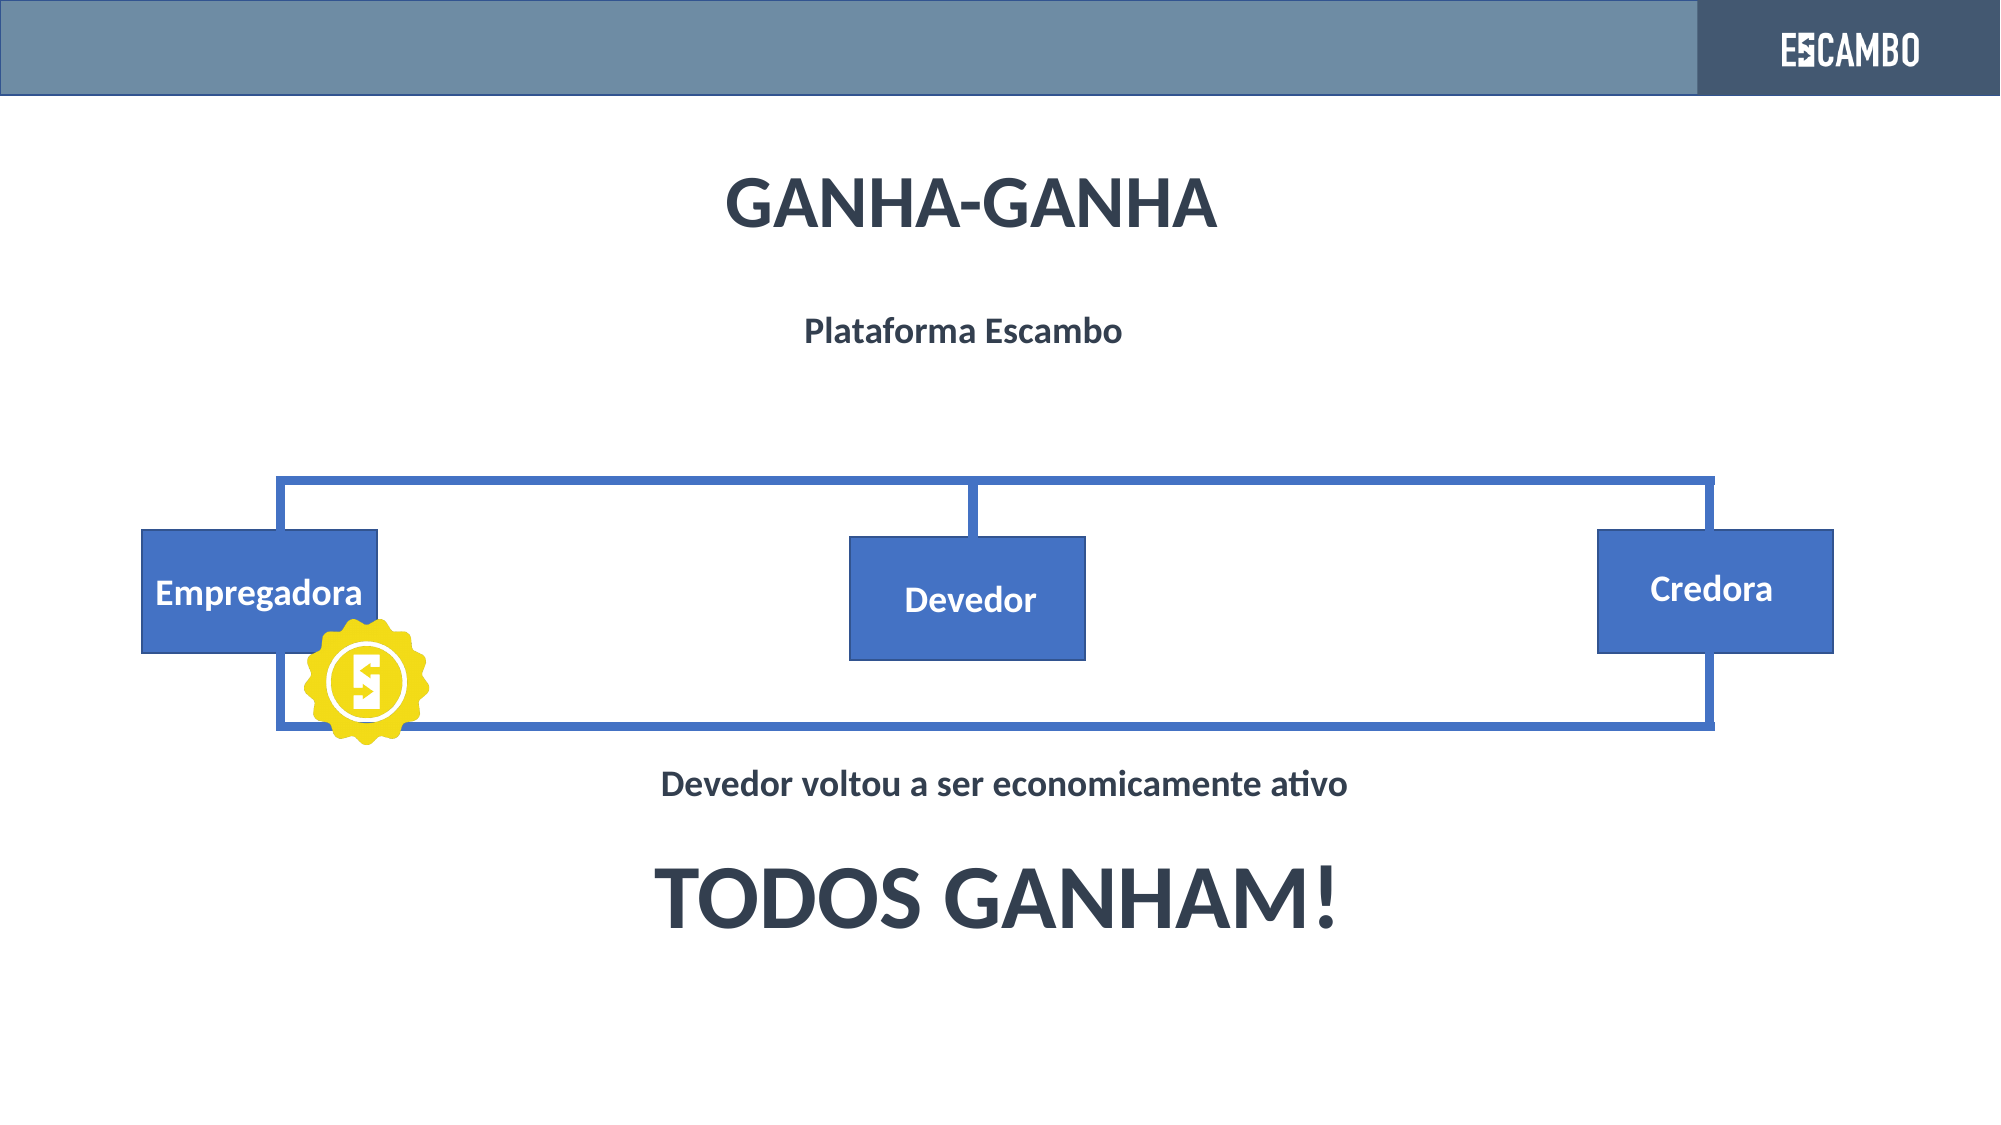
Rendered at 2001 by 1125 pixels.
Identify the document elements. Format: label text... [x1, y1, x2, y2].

text_box TODOS GANHAM! [640, 829, 1358, 955]
text_box Empregadora [128, 560, 390, 621]
text_box Credora [1583, 556, 1849, 617]
text_box [849, 536, 1086, 661]
text_box [0, 0, 2000, 96]
picture [1697, 0, 2000, 95]
text_box GANHA-GANHA [264, 144, 1680, 250]
picture [295, 610, 438, 754]
text_box Devedor voltou a ser economicamente ativo [646, 751, 1524, 812]
text_box [141, 529, 378, 560]
text_box [1597, 529, 1834, 556]
text_box Devedor [865, 567, 1085, 628]
text_box Plataforma Escambo [789, 298, 1161, 359]
text_box [1597, 617, 1834, 654]
text_box [141, 621, 295, 654]
